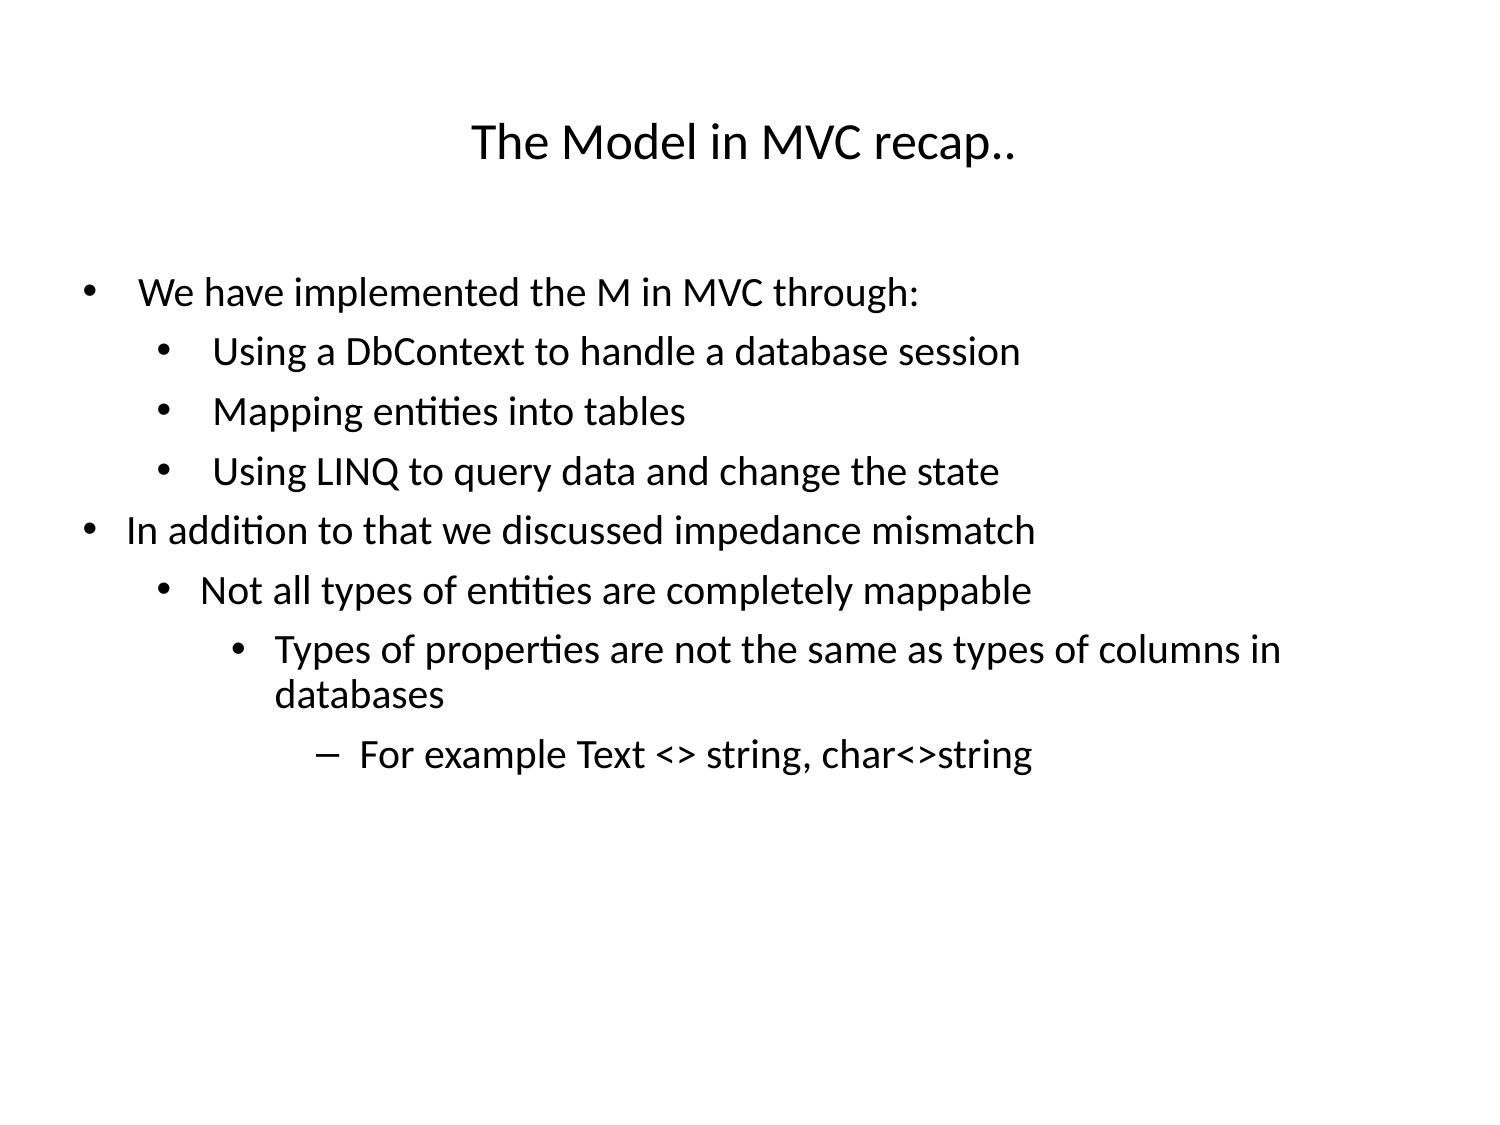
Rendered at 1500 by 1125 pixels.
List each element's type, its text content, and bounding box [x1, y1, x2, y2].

list We have implemented the M in MVC through: Using a DbContext to handle a database session Mapping entities into tables Using LINQ to query data and change the state In addition to that we discussed impedance mismatch Not all types of entities are completely mappable Types of properties are not the same as types of columns in databases For example Text <> string, char<>string [74, 261, 1426, 1006]
title The Model in MVC recap.. [74, 44, 1426, 234]
